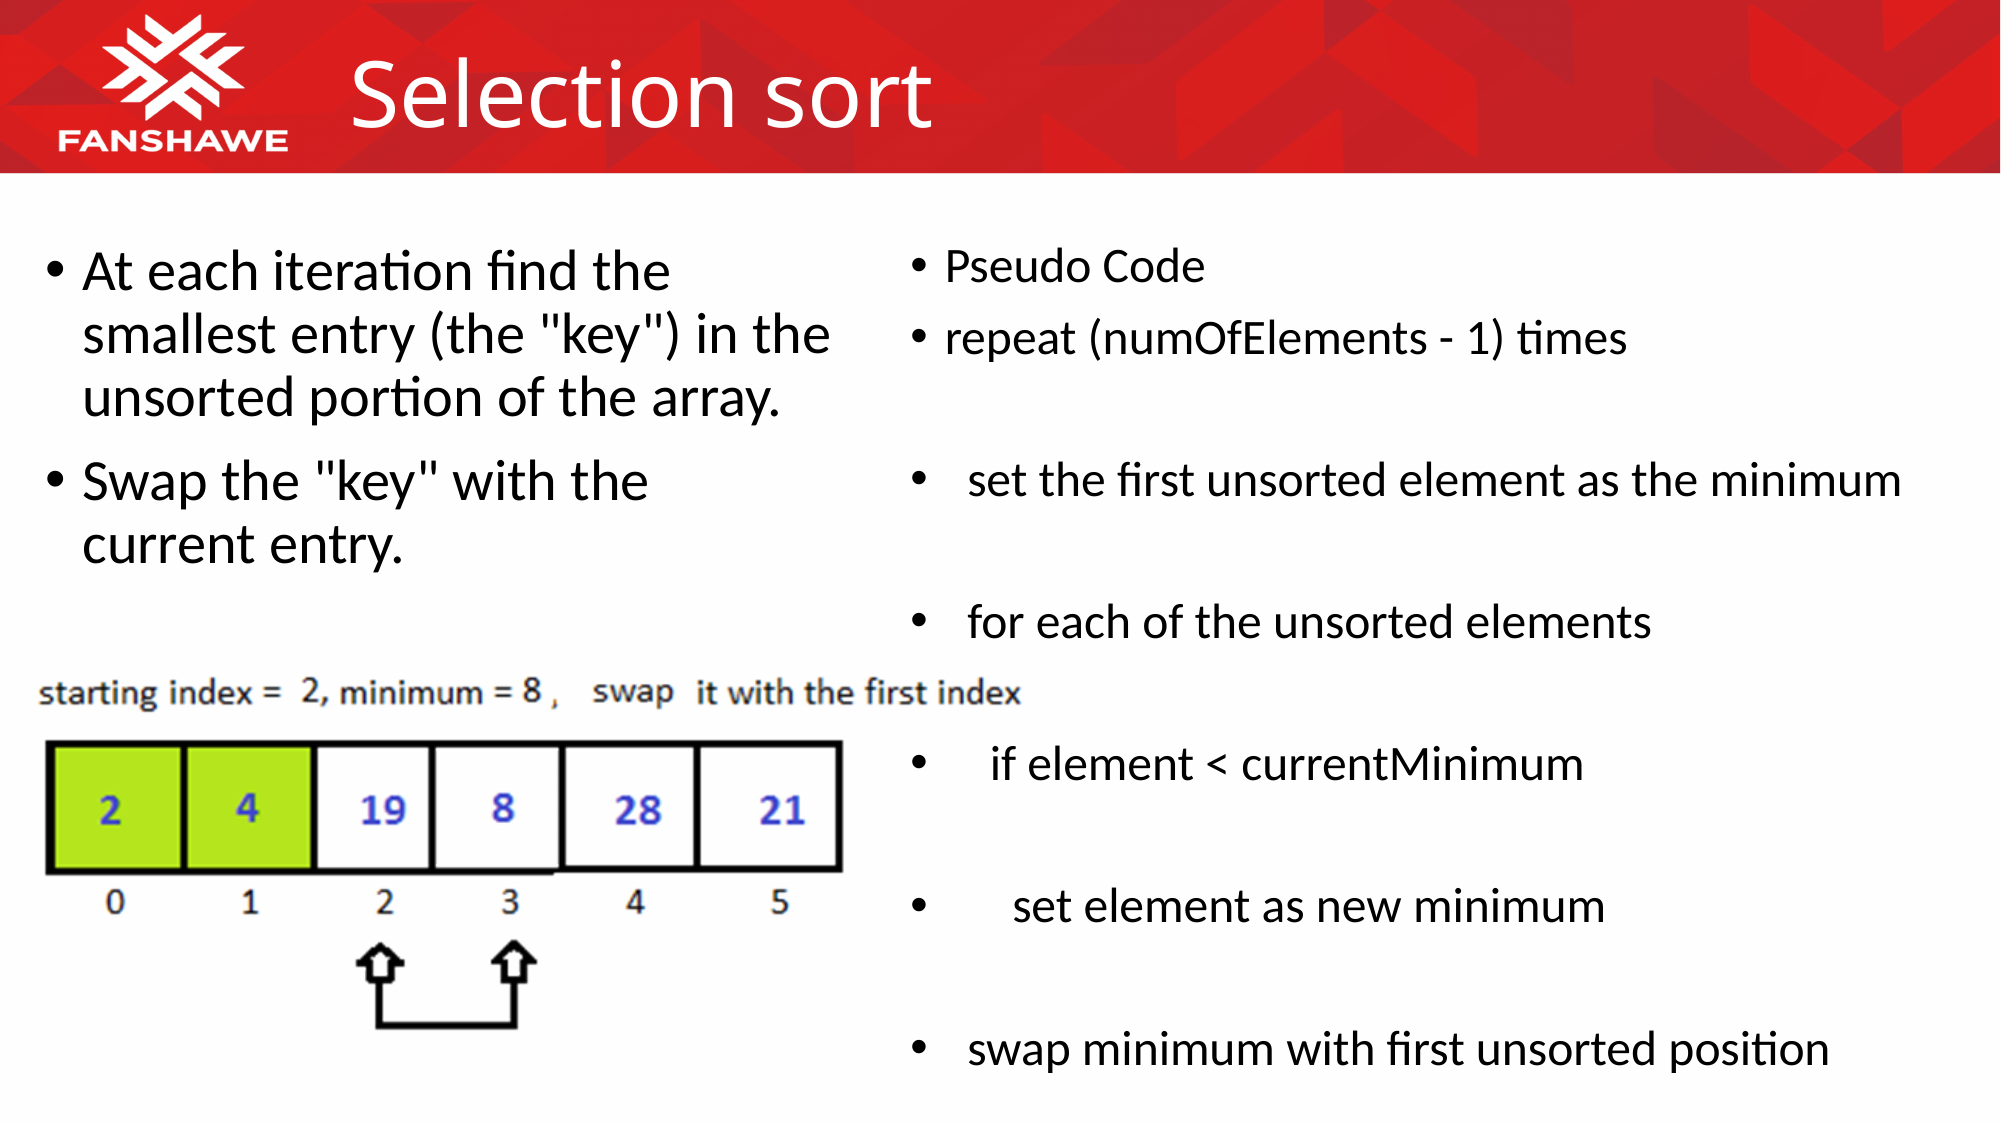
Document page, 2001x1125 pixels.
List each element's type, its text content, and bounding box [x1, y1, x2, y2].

text_box Pseudo Code repeat (numOfElements - 1) times set the first unsorted element as the minimum for each of the unsorted elements if element < currentMinimum set element as new minimum swap minimum with first unsorted position [895, 232, 1953, 1091]
list At each iteration find the smallest entry (the "key") in the unsorted portion of the array. Swap the "key" with the current entry. [30, 232, 849, 598]
picture [0, 0, 2001, 1125]
title Selection sort [334, 29, 1928, 167]
